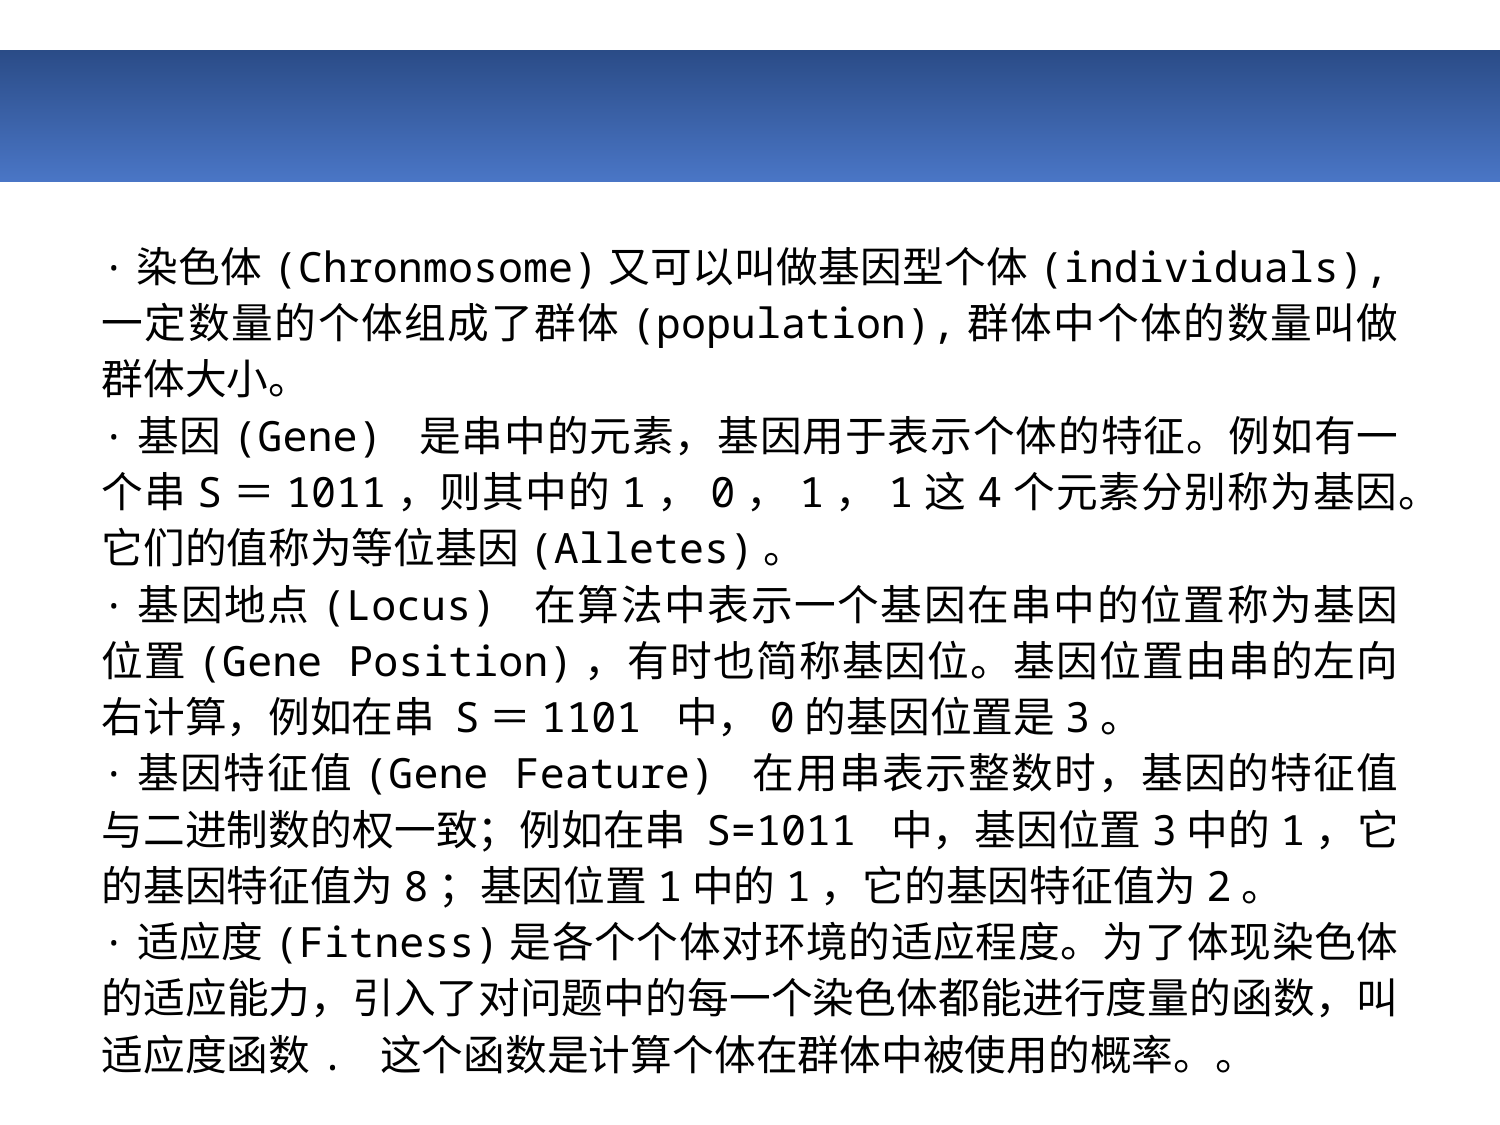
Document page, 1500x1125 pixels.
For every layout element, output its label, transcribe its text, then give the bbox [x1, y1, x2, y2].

text_box ·染色体(Chronmosome)又可以叫做基因型个体(individuals),一定数量的个体组成了群体(population),群体中个体的数量叫做群体大小。 ·基因(Gene) 是串中的元素，基因用于表示个体的特征。例如有一个串S＝1011，则其中的1，0，1，1这4个元素分别称为基因。它们的值称为等位基因(Alletes)。 ·基因地点(Locus) 在算法中表示一个基因在串中的位置称为基因位置(Gene Position)，有时也简称基因位。基因位置由串的左向右计算，例如在串 S＝1101 中，0的基因位置是3。 ·基因特征值(Gene Feature) 在用串表示整数时，基因的特征值与二进制数的权一致；例如在串 S=1011 中，基因位置3中的1，它的基因特征值为8；基因位置1中的1，它的基因特征值为2。 ·适应度(Fitness)是各个个体对环境的适应程度。为了体现染色体的适应能力，引入了对问题中的每一个染色体都能进行度量的函数，叫适应度函数. 这个函数是计算个体在群体中被使用的概率。。 [86, 226, 1414, 1086]
